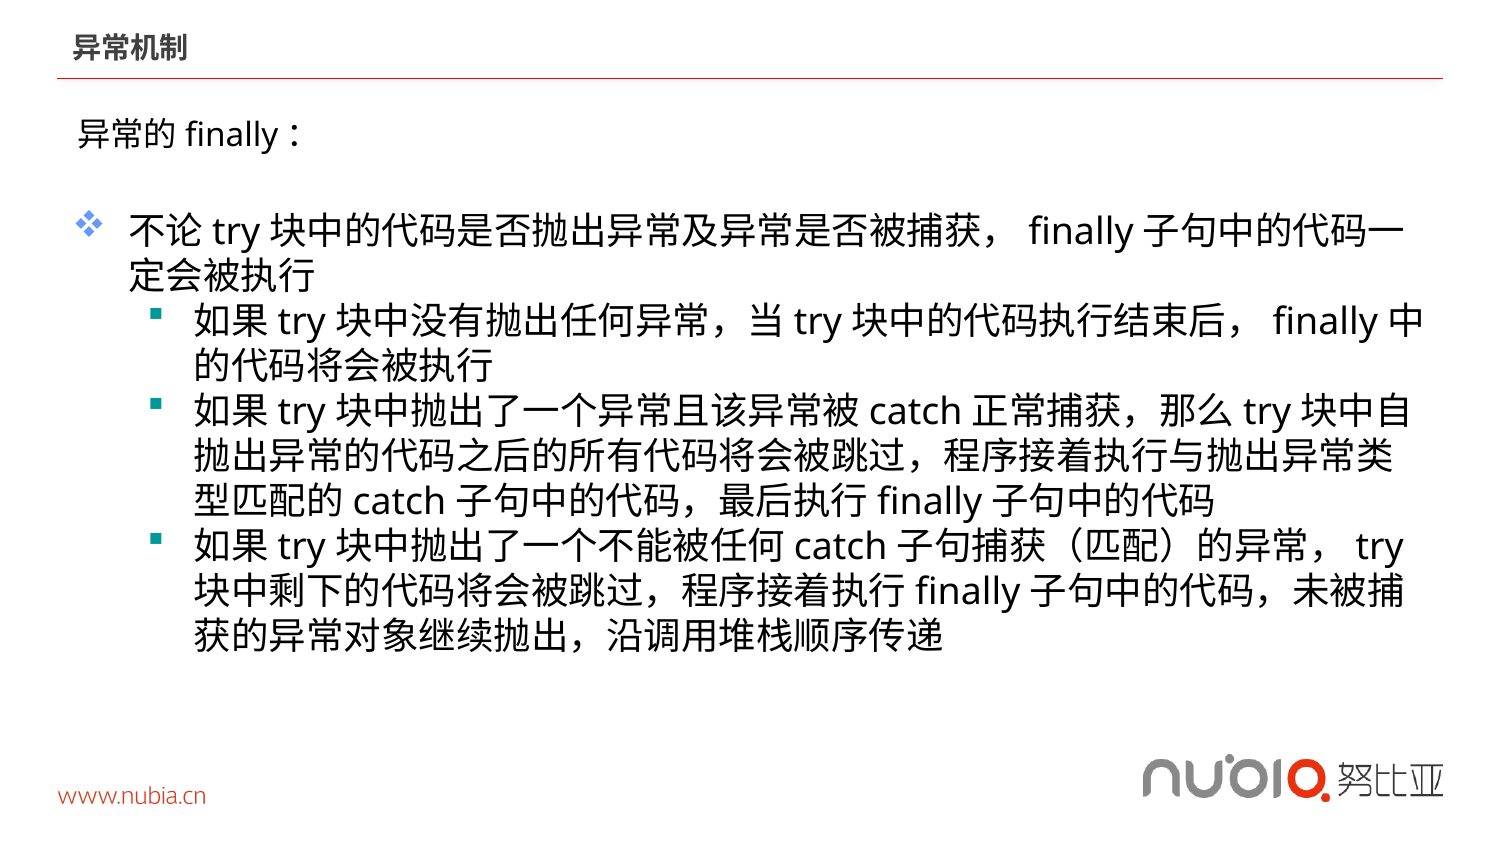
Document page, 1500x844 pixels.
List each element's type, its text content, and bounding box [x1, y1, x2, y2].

text_box 不论try块中的代码是否抛出异常及异常是否被捕获，finally子句中的代码一定会被执行 如果try块中没有抛出任何异常，当try块中的代码执行结束后，finally中的代码将会被执行 如果try块中抛出了一个异常且该异常被catch正常捕获，那么try块中自抛出异常的代码之后的所有代码将会被跳过，程序接着执行与抛出异常类型匹配的catch子句中的代码，最后执行finally子句中的代码 如果try块中抛出了一个不能被任何catch子句捕获（匹配）的异常，try块中剩下的代码将会被跳过，程序接着执行finally子句中的代码，未被捕获的异常对象继续抛出，沿调用堆栈顺序传递 [57, 199, 1443, 707]
text_box 异常的finally： [62, 105, 518, 161]
text_box 异常机制 [57, 24, 714, 69]
picture [1142, 754, 1444, 802]
picture [56, 783, 206, 809]
